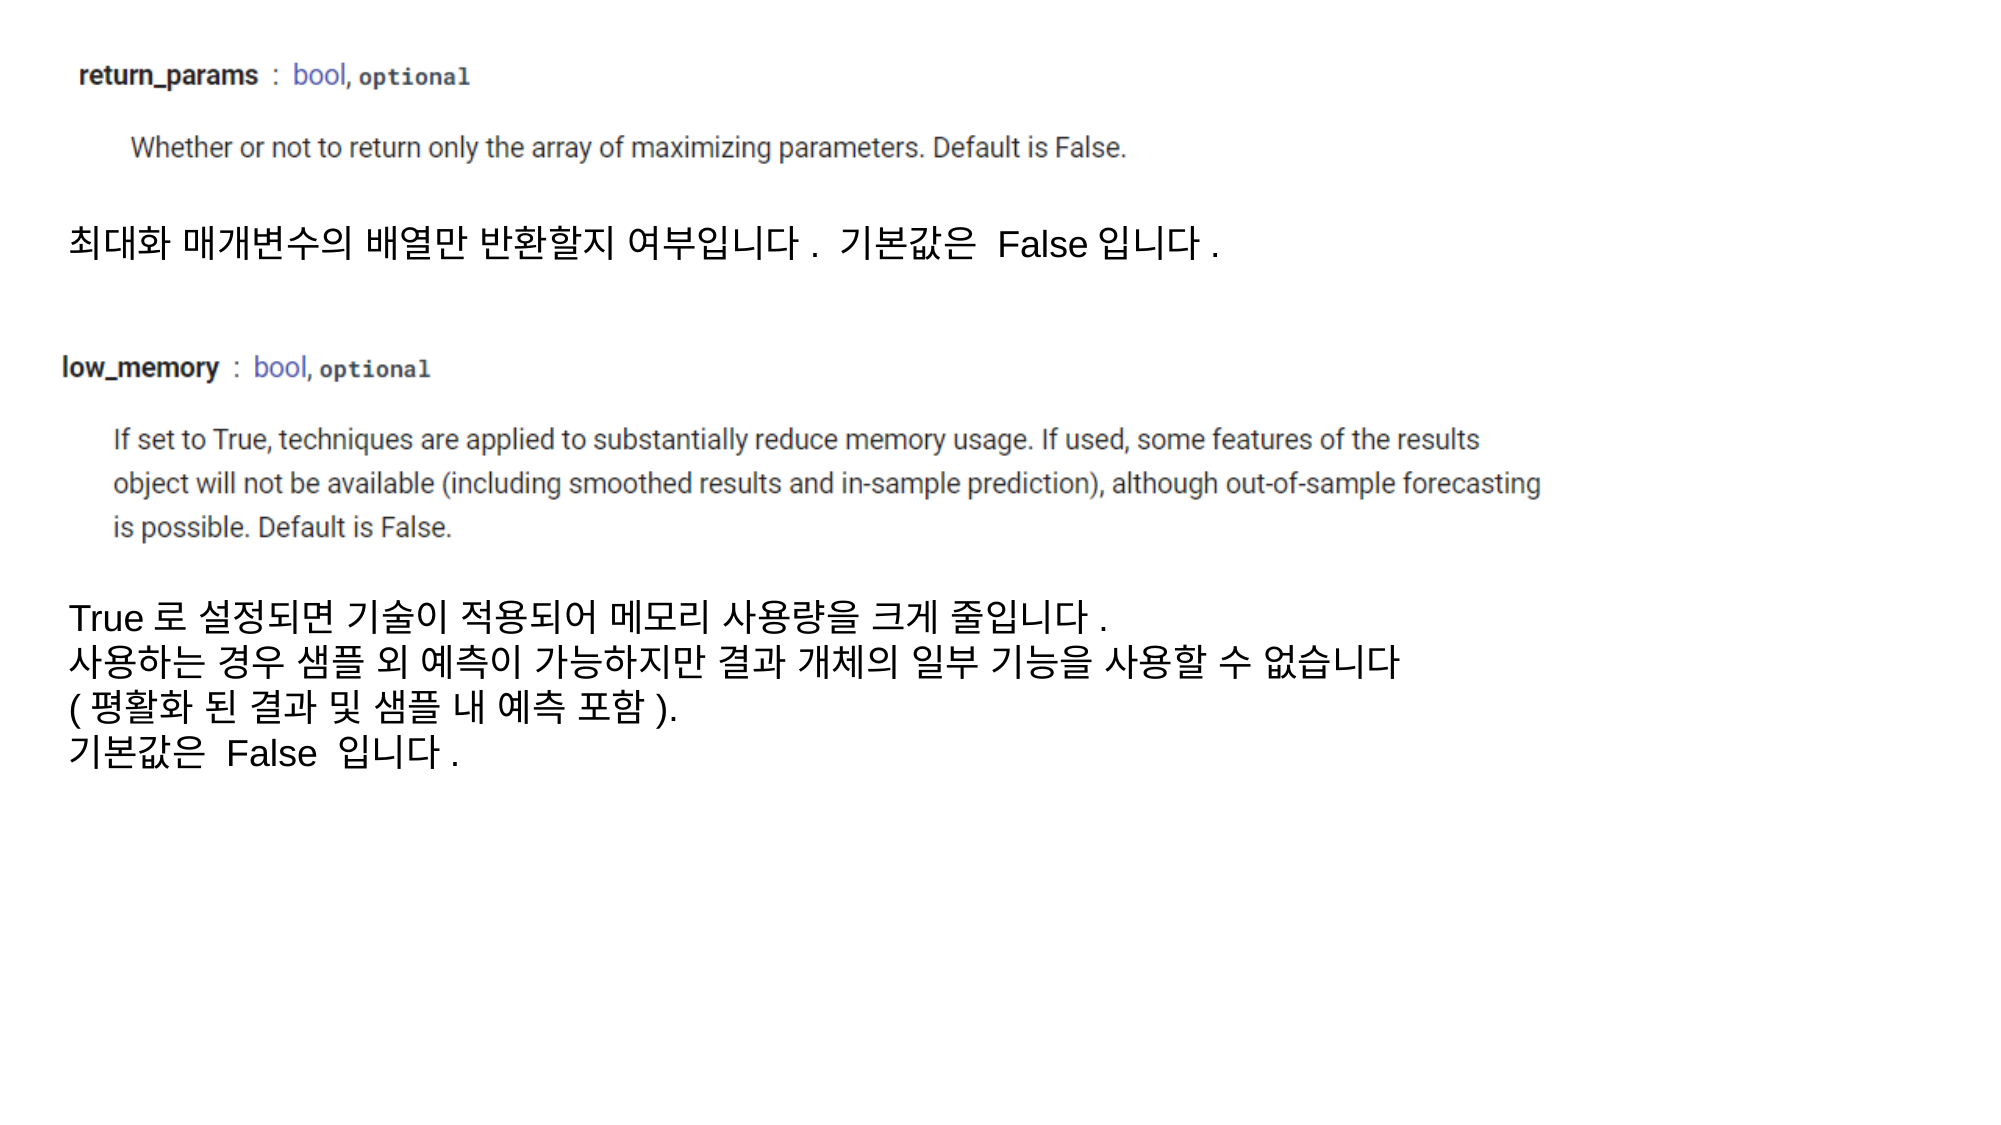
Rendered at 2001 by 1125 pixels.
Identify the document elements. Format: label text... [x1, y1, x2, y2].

text_box True로 설정되면 기술이 적용되어 메모리 사용량을 크게 줄입니다. 사용하는 경우 샘플 외 예측이 가능하지만 결과 개체의 일부 기능을 사용할 수 없습니다 (평활화 된 결과 및 샘플 내 예측 포함). 기본값은 False 입니다. [54, 586, 1968, 782]
picture [53, 33, 1526, 175]
text_box 최대화 매개변수의 배열만 반환할지 여부입니다. 기본값은 False입니다. [53, 212, 1453, 273]
picture [53, 346, 1548, 550]
